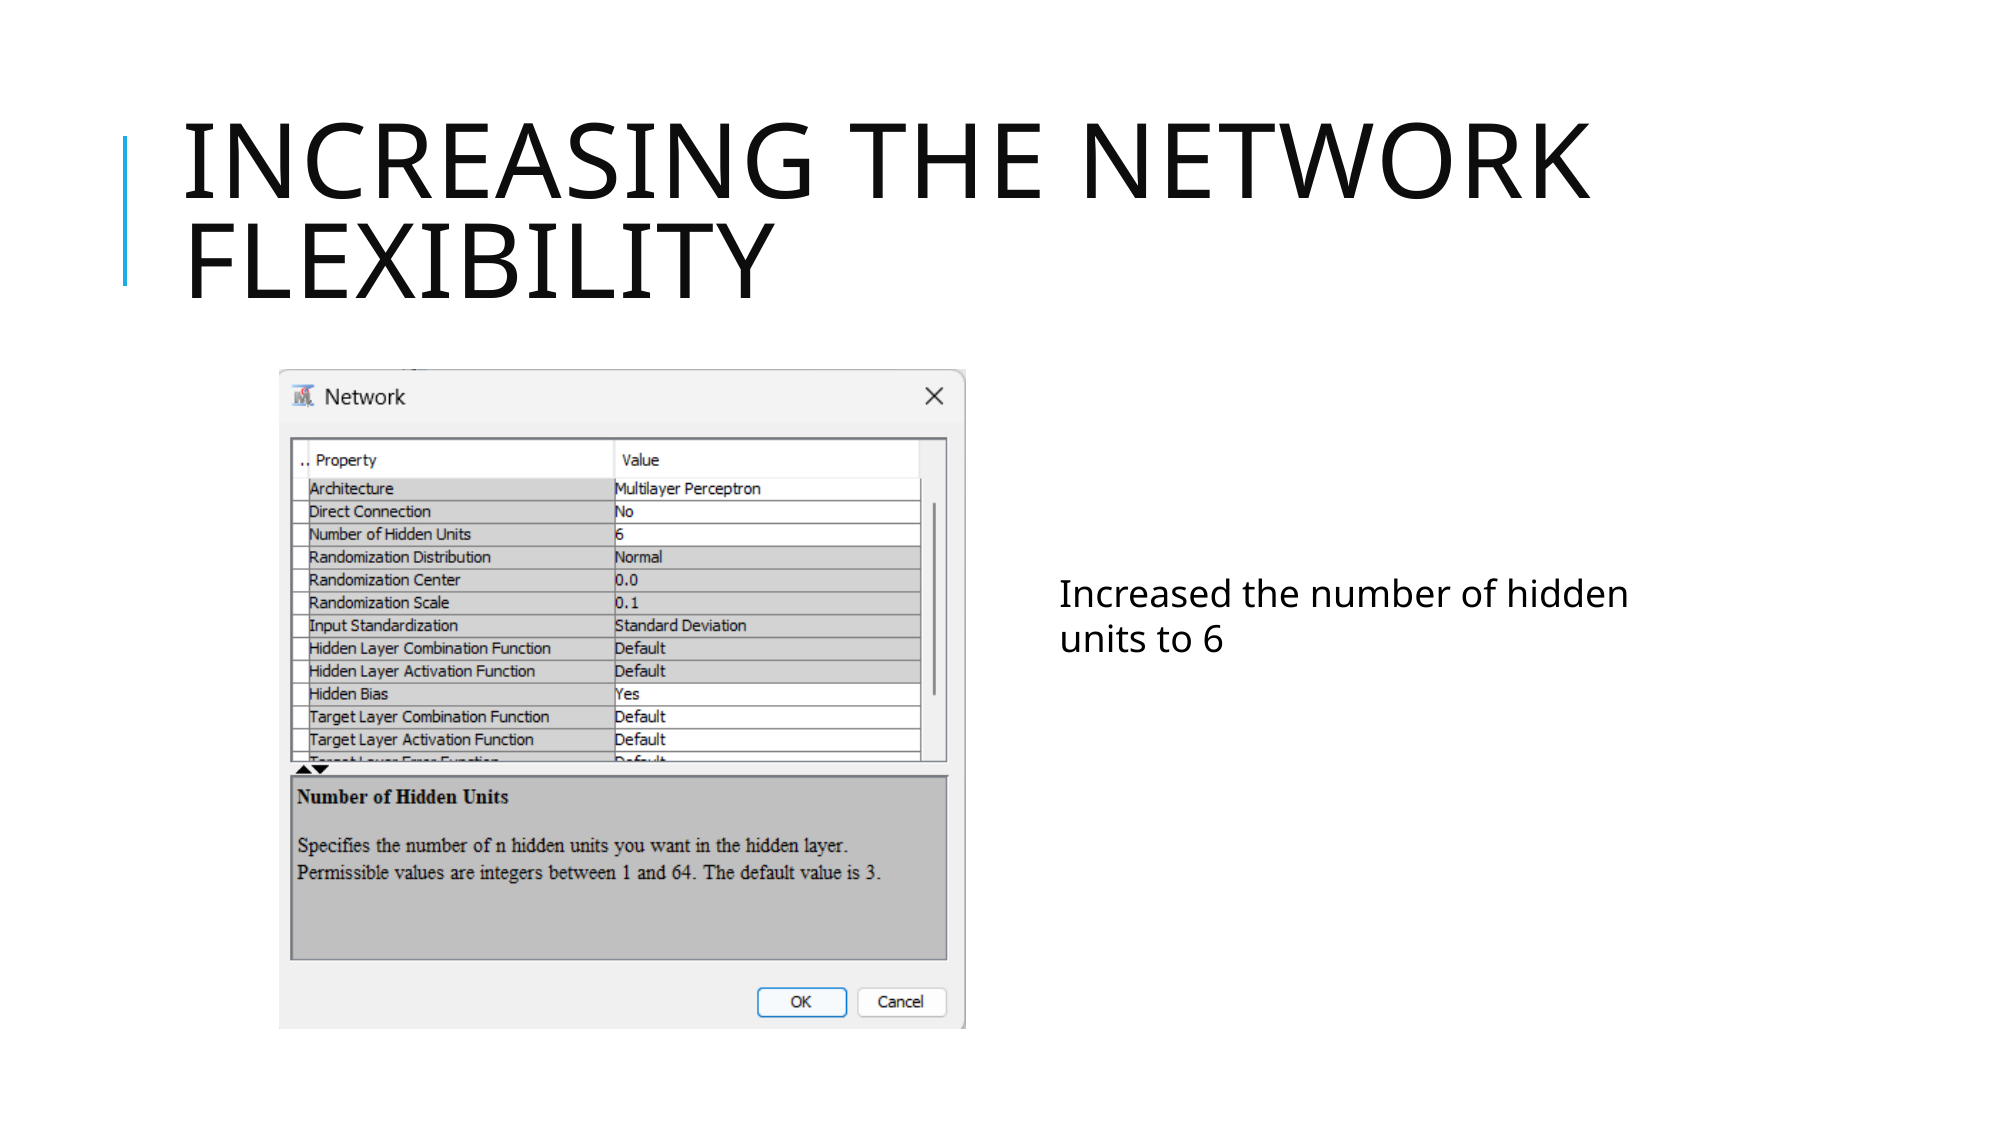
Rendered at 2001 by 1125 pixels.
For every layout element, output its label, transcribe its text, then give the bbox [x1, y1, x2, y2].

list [279, 368, 966, 1030]
text_box Increased the number of hidden units to 6 [1044, 562, 1721, 668]
title Increasing the network flexibility [168, 96, 1763, 342]
